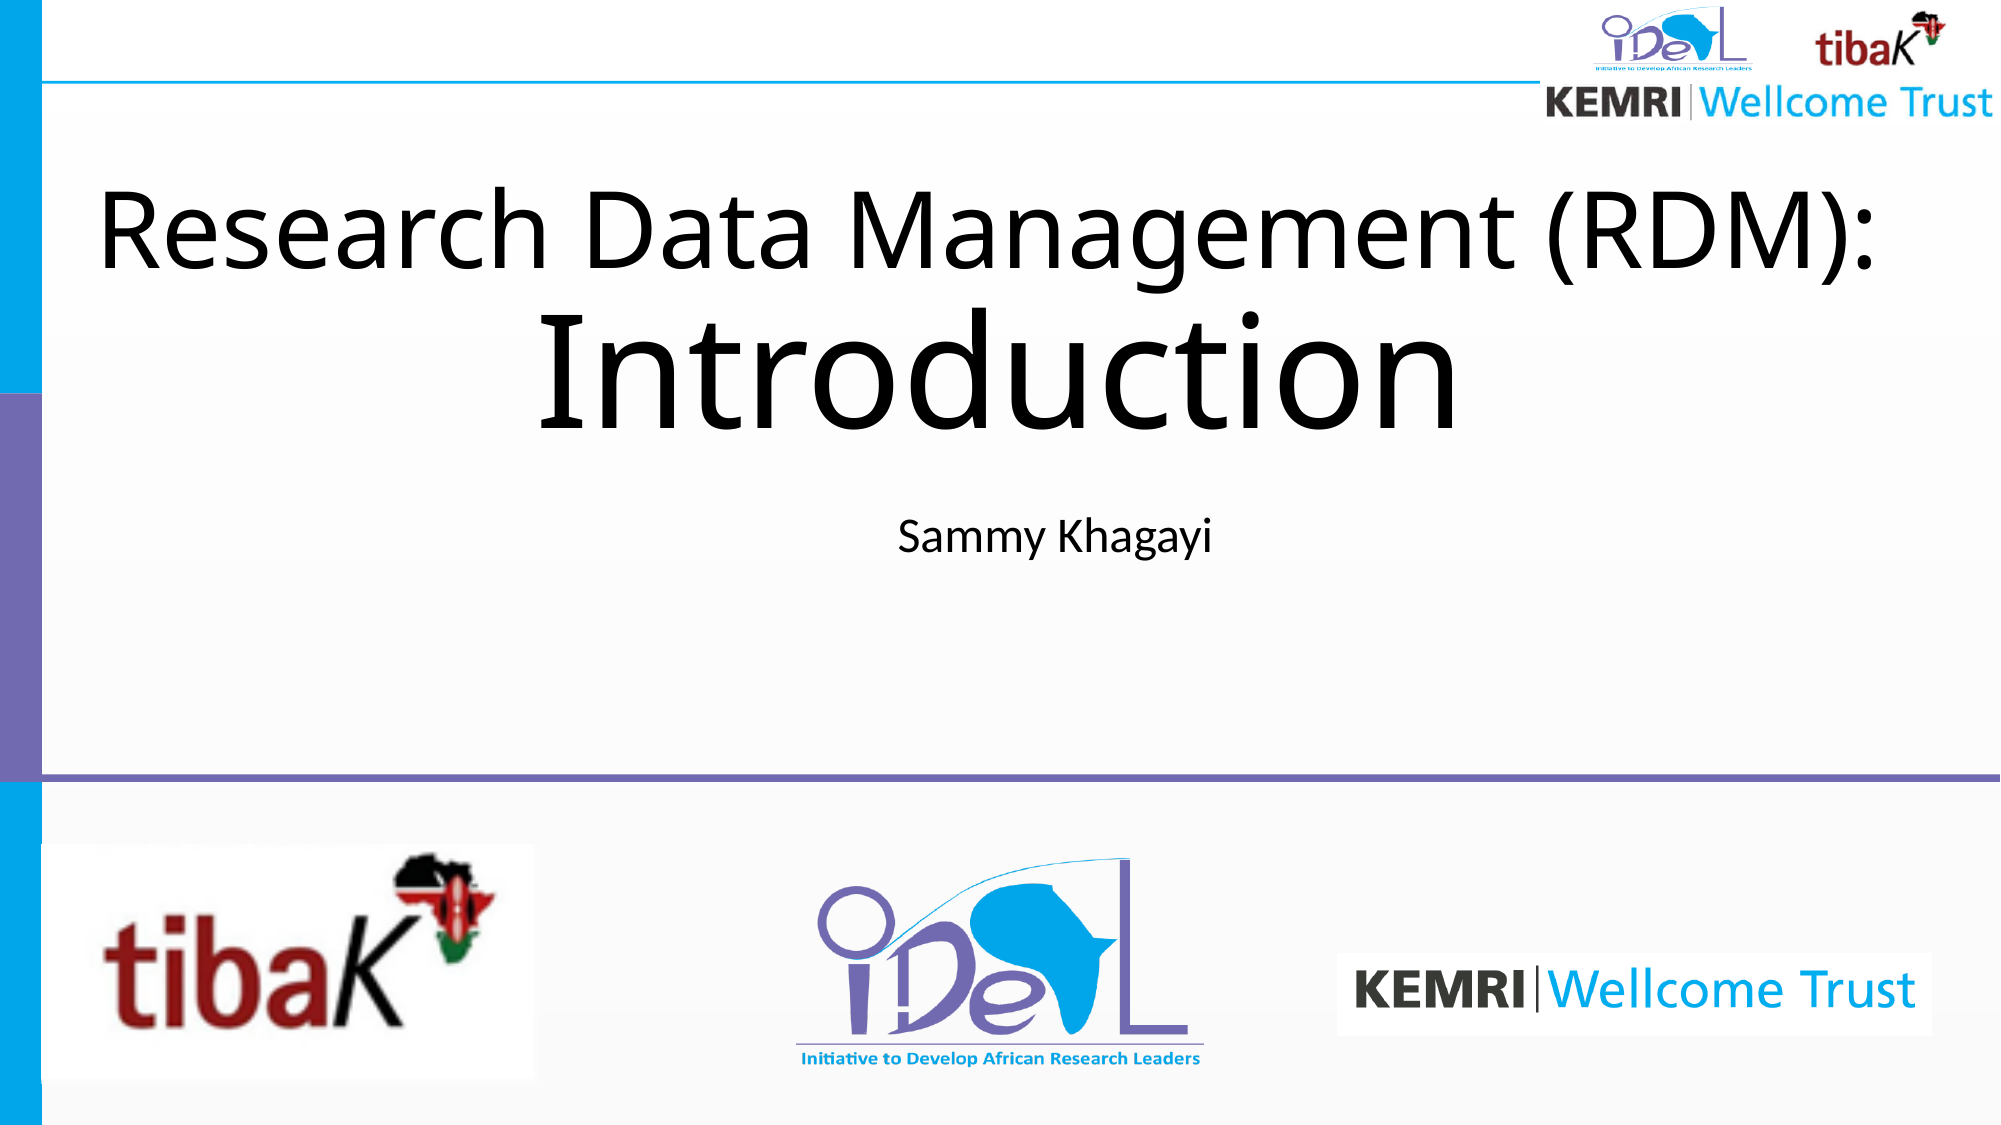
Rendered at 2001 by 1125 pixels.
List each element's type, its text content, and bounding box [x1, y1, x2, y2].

text_box Research Data Management (RDM): Introduction [41, 166, 1961, 473]
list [796, 855, 1203, 1073]
text_box [0, 392, 43, 783]
text_box Sammy Khagayi [201, 511, 1910, 735]
text_box [0, 783, 43, 1125]
picture [1540, 0, 2000, 124]
picture [42, 844, 539, 1084]
text_box [41, 773, 2000, 783]
picture [1337, 953, 1932, 1036]
text_box [0, 0, 43, 392]
